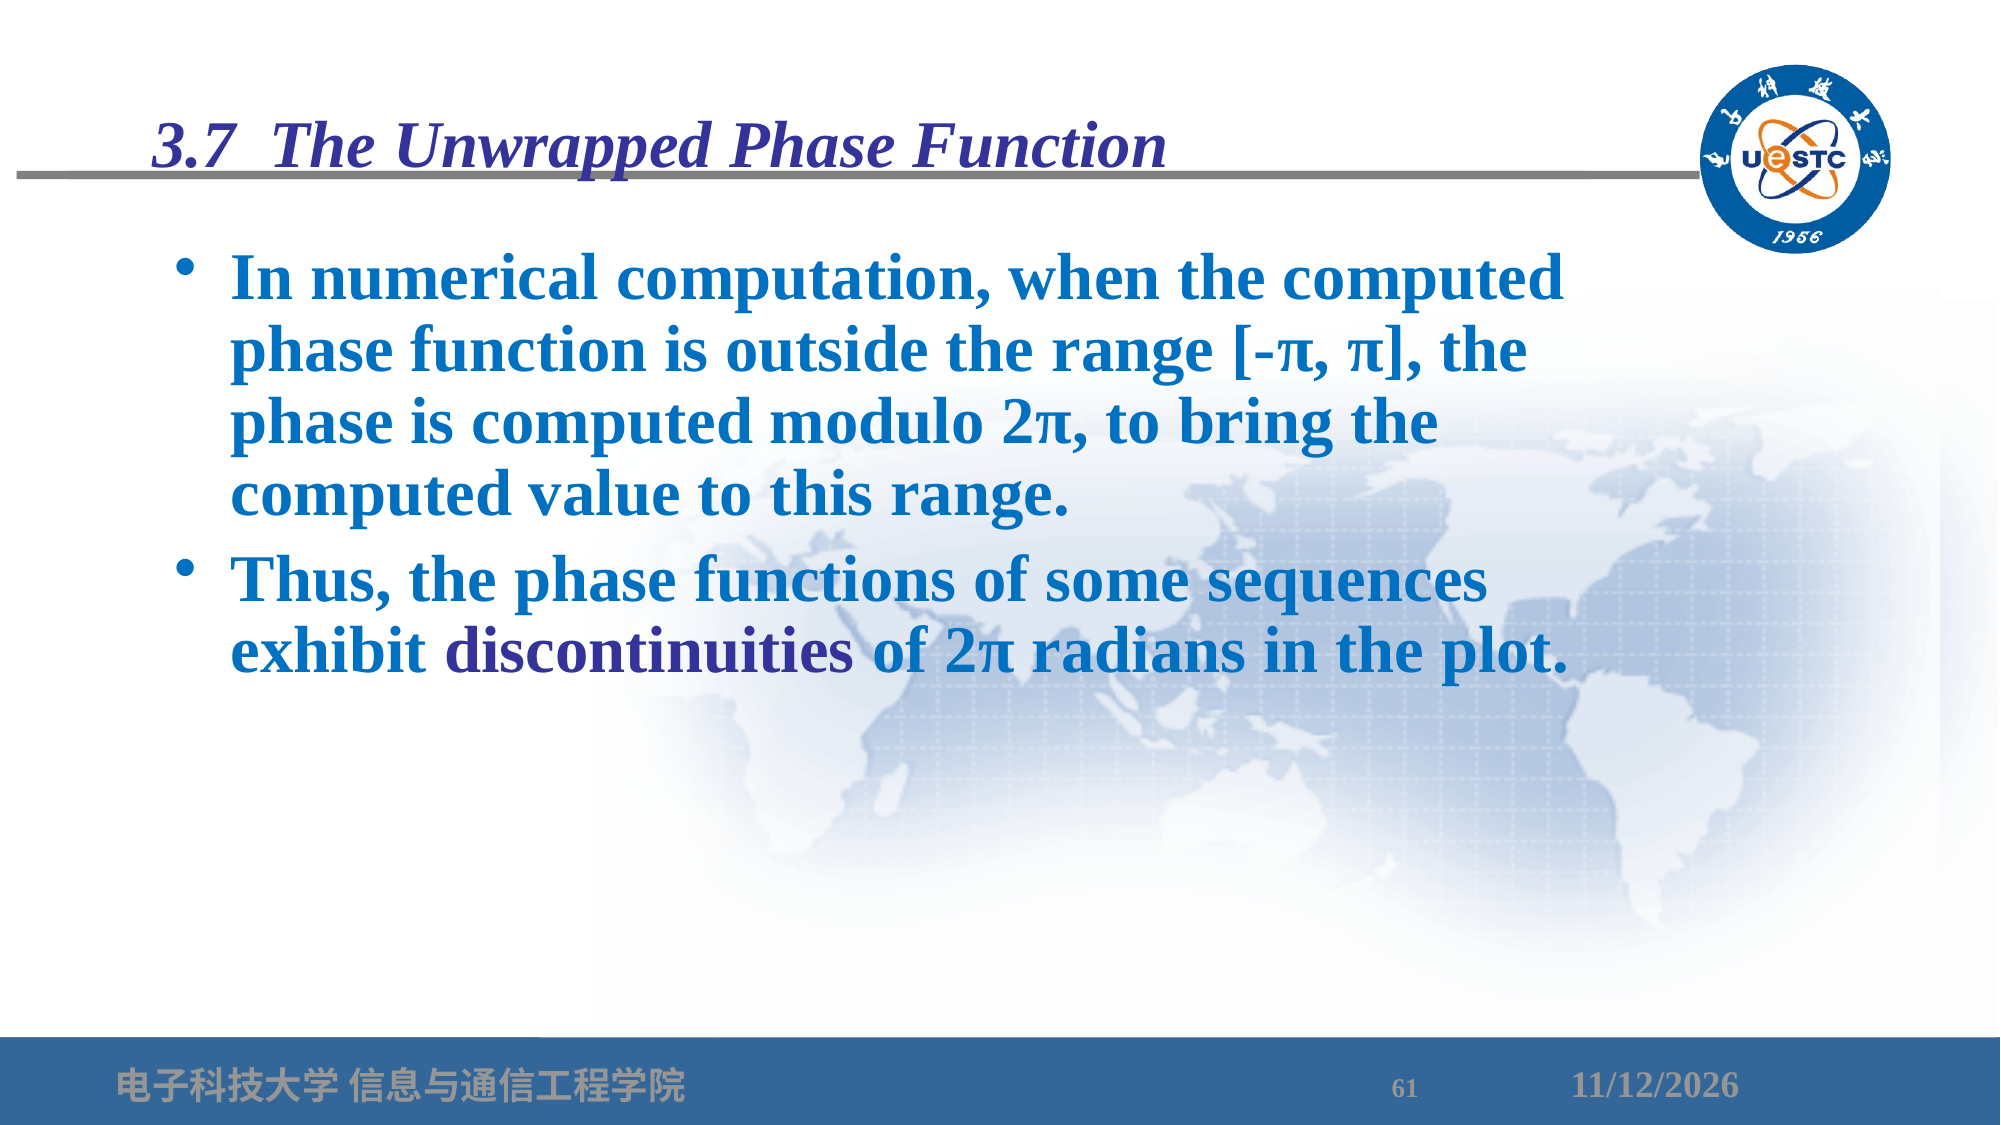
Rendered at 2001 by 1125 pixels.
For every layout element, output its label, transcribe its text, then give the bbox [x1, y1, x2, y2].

list In numerical computation, when the computed phase function is outside the range [-π, π], the phase is computed modulo 2π, to bring the computed value to this range. Thus, the phase functions of some sequences exhibit discontinuities of 2π radians in the plot. [159, 234, 1674, 897]
title 3.7 The Unwrapped Phase Function [136, 47, 1938, 236]
picture [1679, 56, 1940, 263]
picture [483, 287, 1997, 1037]
